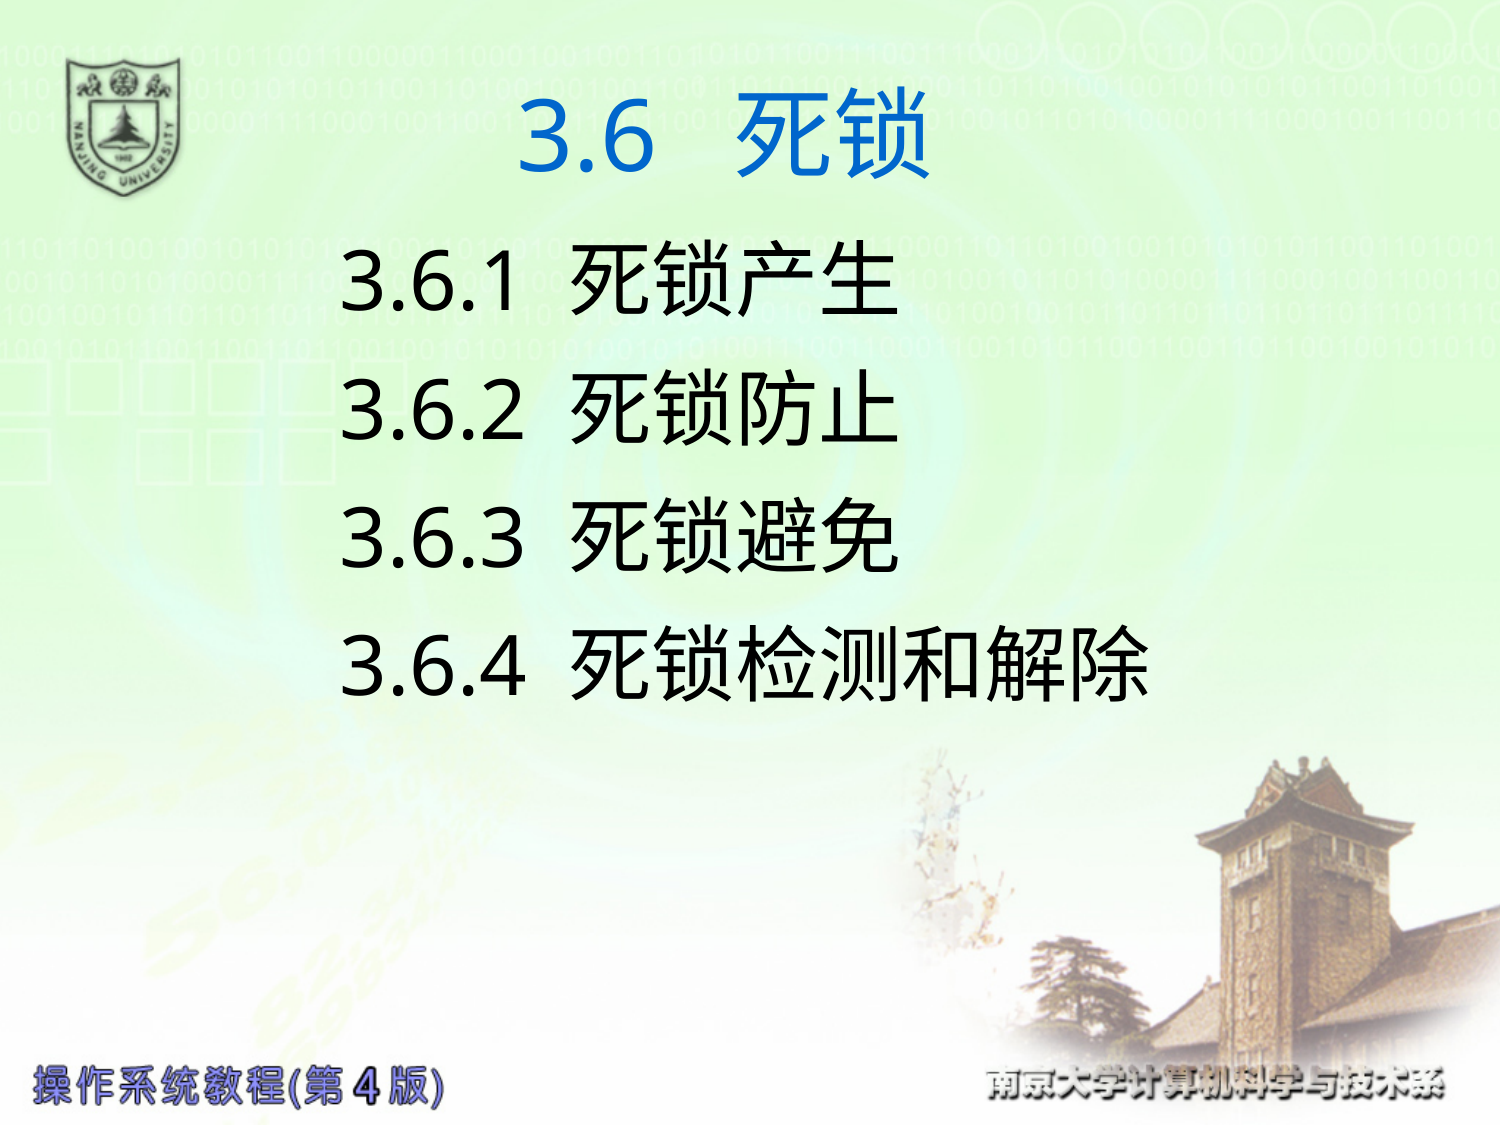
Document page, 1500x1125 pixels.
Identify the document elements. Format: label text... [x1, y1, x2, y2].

picture [0, 0, 1500, 1125]
list 3.6.1 死锁产生 3.6.2 死锁防止 3.6.3 死锁避免 3.6.4 死锁检测和解除 [324, 200, 1338, 938]
title 3.6 死锁 [99, 37, 1350, 225]
